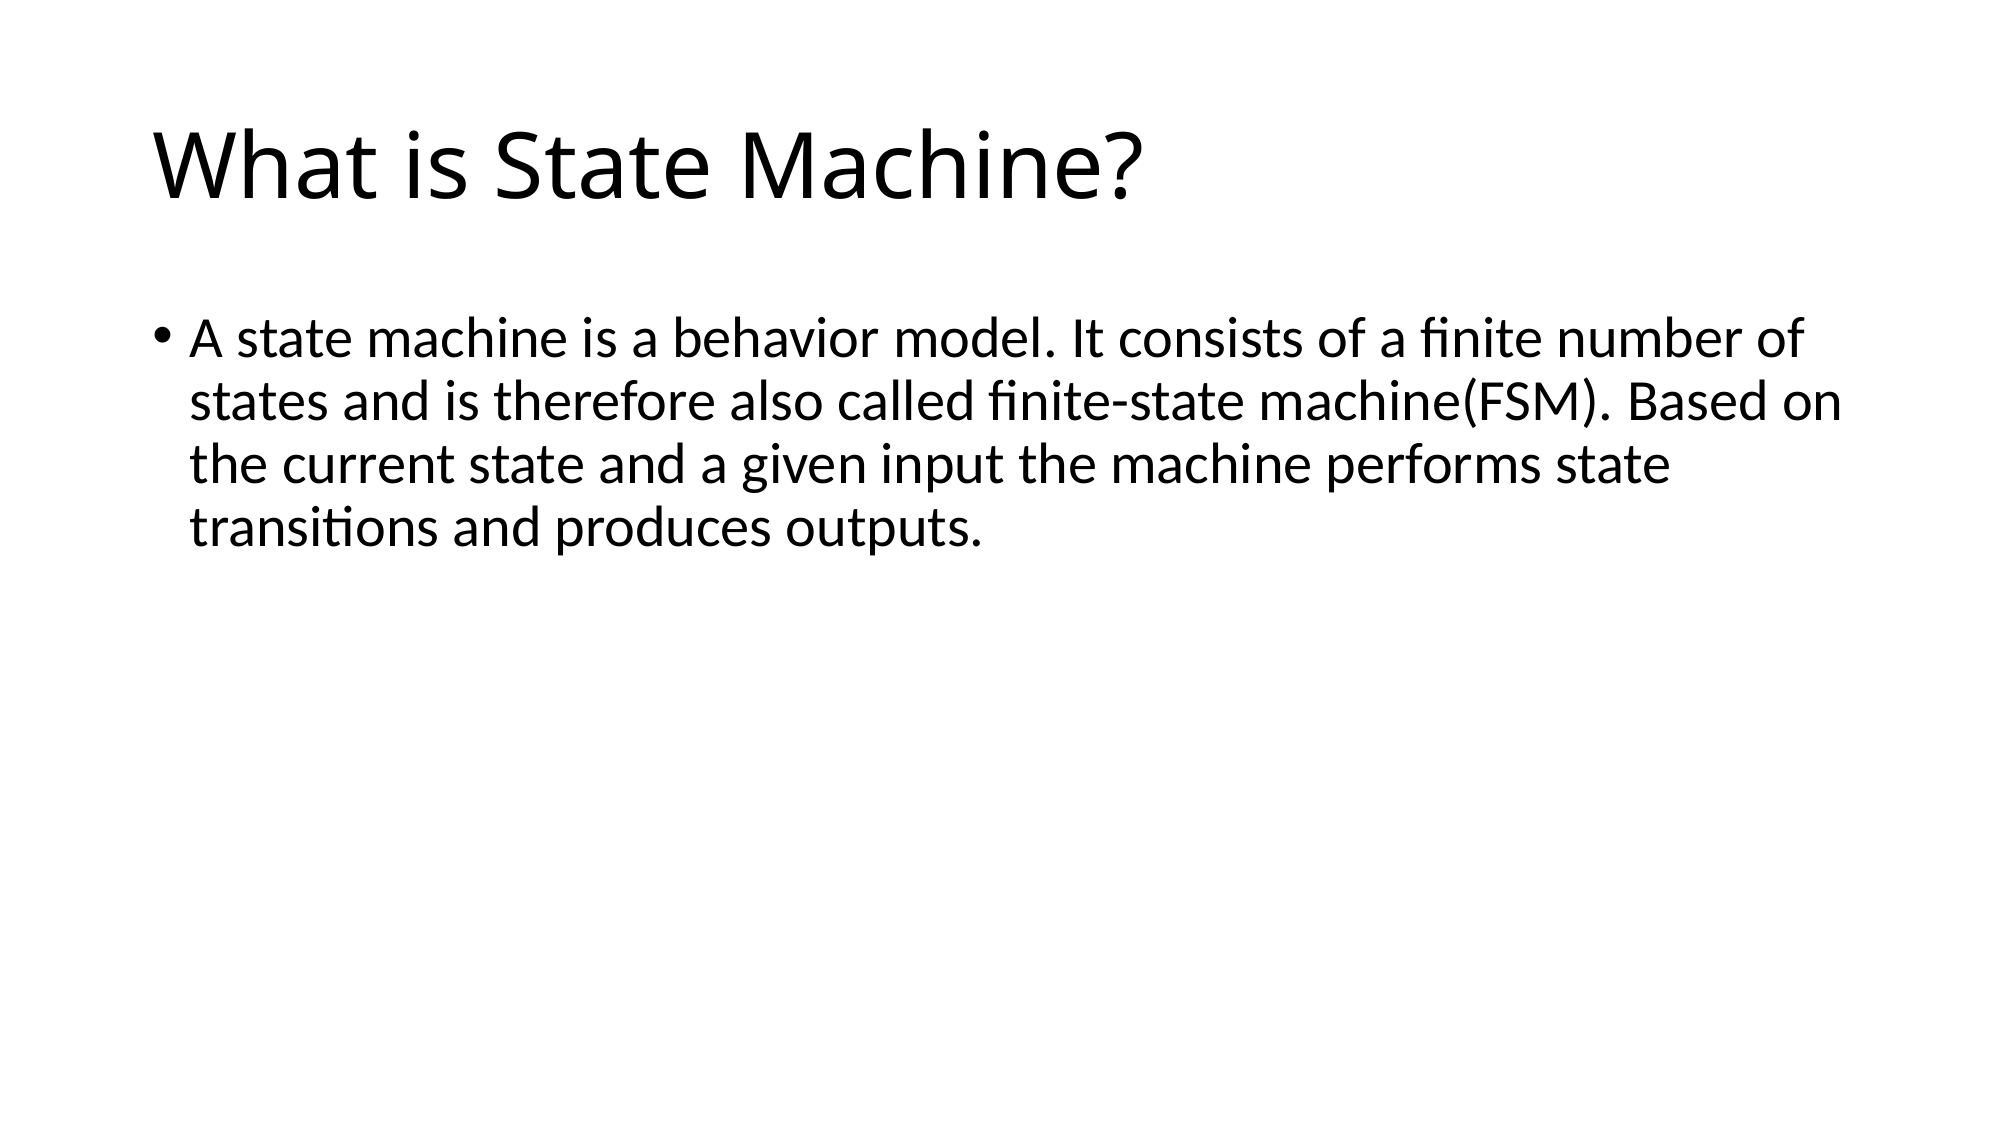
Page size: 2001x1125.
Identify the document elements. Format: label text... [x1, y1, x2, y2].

title What is State Machine? [137, 59, 1863, 278]
list A state machine is a behavior model. It consists of a finite number of states and is therefore also called finite-state machine(FSM). Based on the current state and a given input the machine performs state transitions and produces outputs. [137, 299, 1863, 1014]
